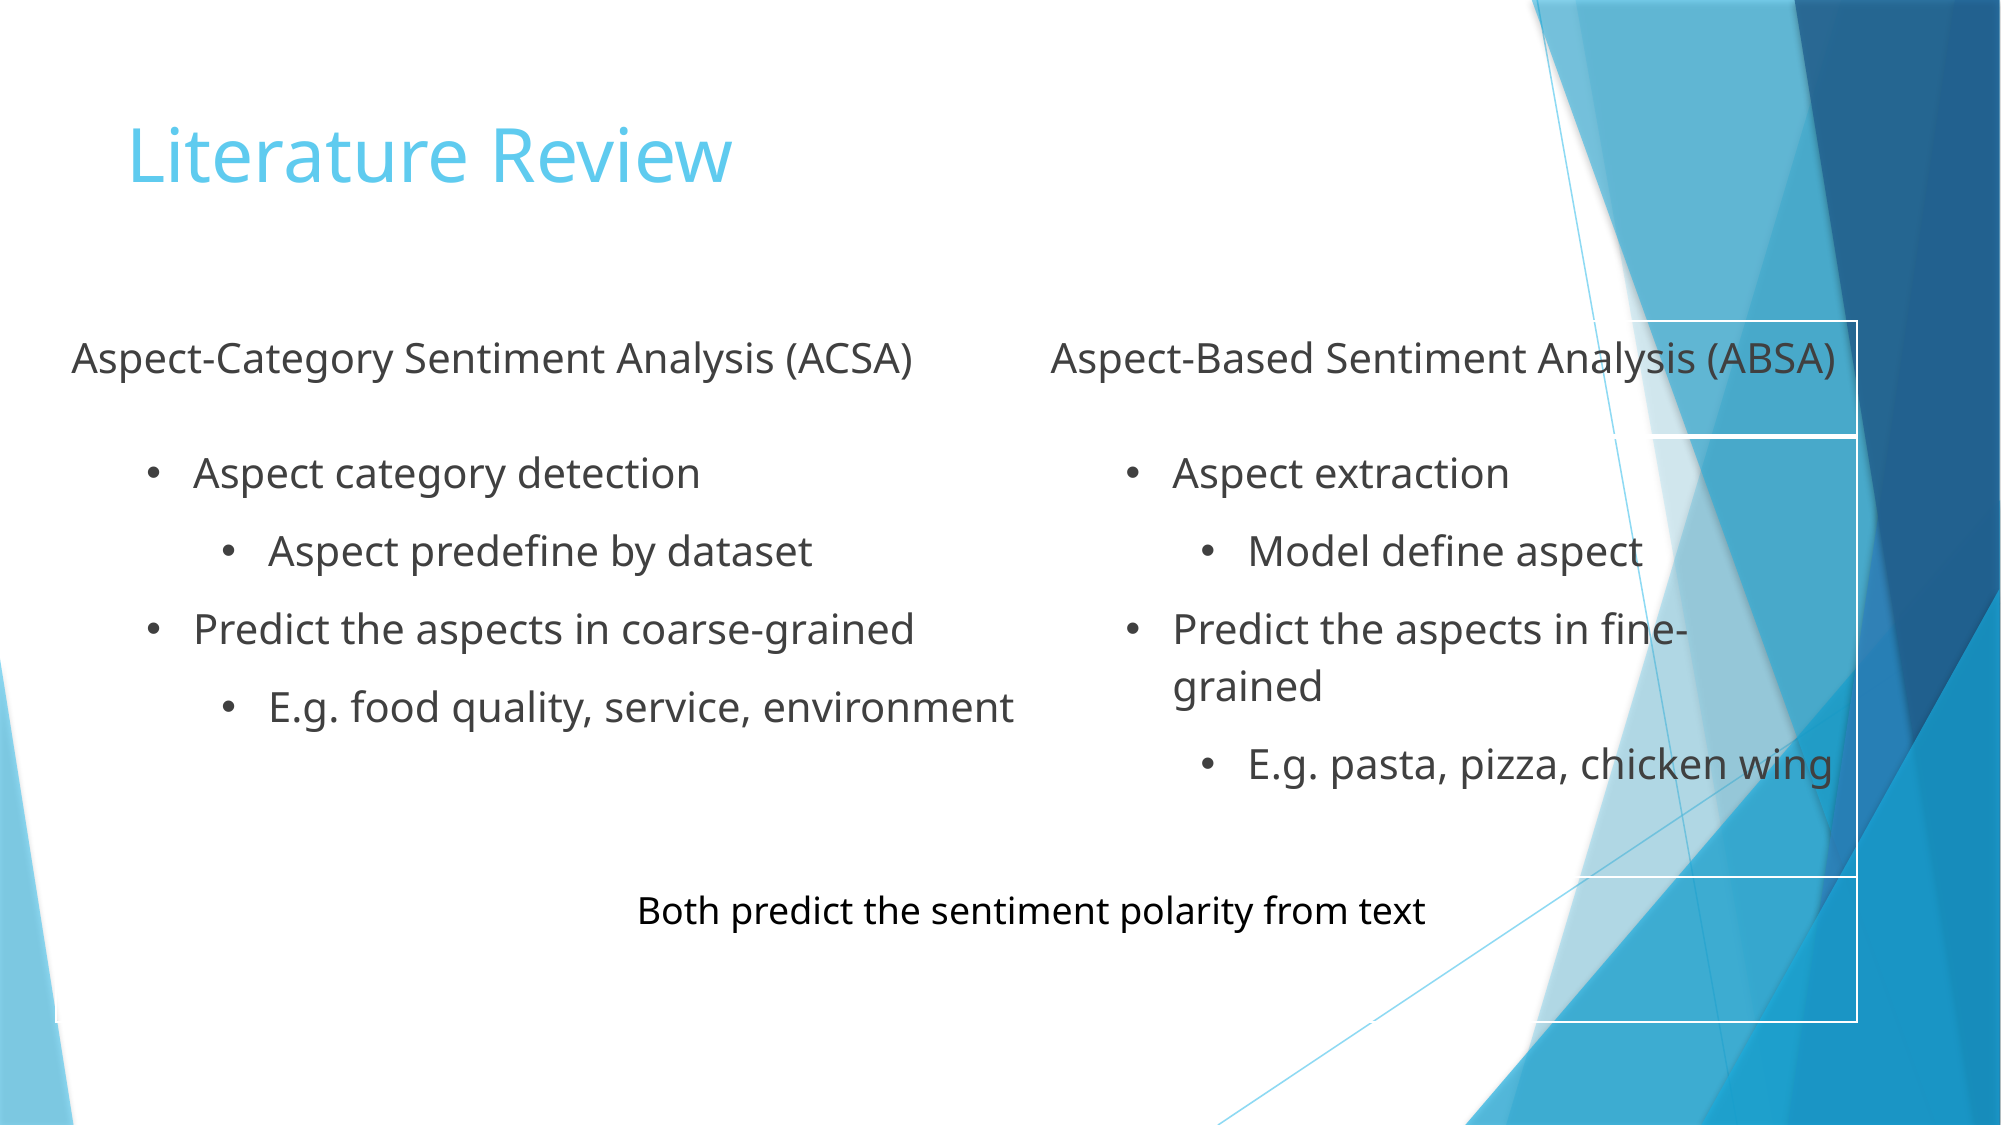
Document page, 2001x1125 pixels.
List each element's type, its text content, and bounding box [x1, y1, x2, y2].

table_header Aspect-Based Sentiment Analysis (ABSA) [1036, 322, 1856, 434]
table_cell Aspect extraction Model define aspect Predict the aspects in fine-grained E.g. pasta, pizza, chicken wing [1036, 439, 1856, 876]
table_cell Aspect category detection Aspect predefine by dataset Predict the aspects in coarse-grained E.g. food quality, service, environment [57, 439, 1035, 876]
table_cell Both predict the sentiment polarity from text [57, 878, 1856, 1021]
table_header Aspect-Category Sentiment Analysis (ACSA) [57, 322, 1035, 434]
title Literature Review [111, 99, 1522, 317]
